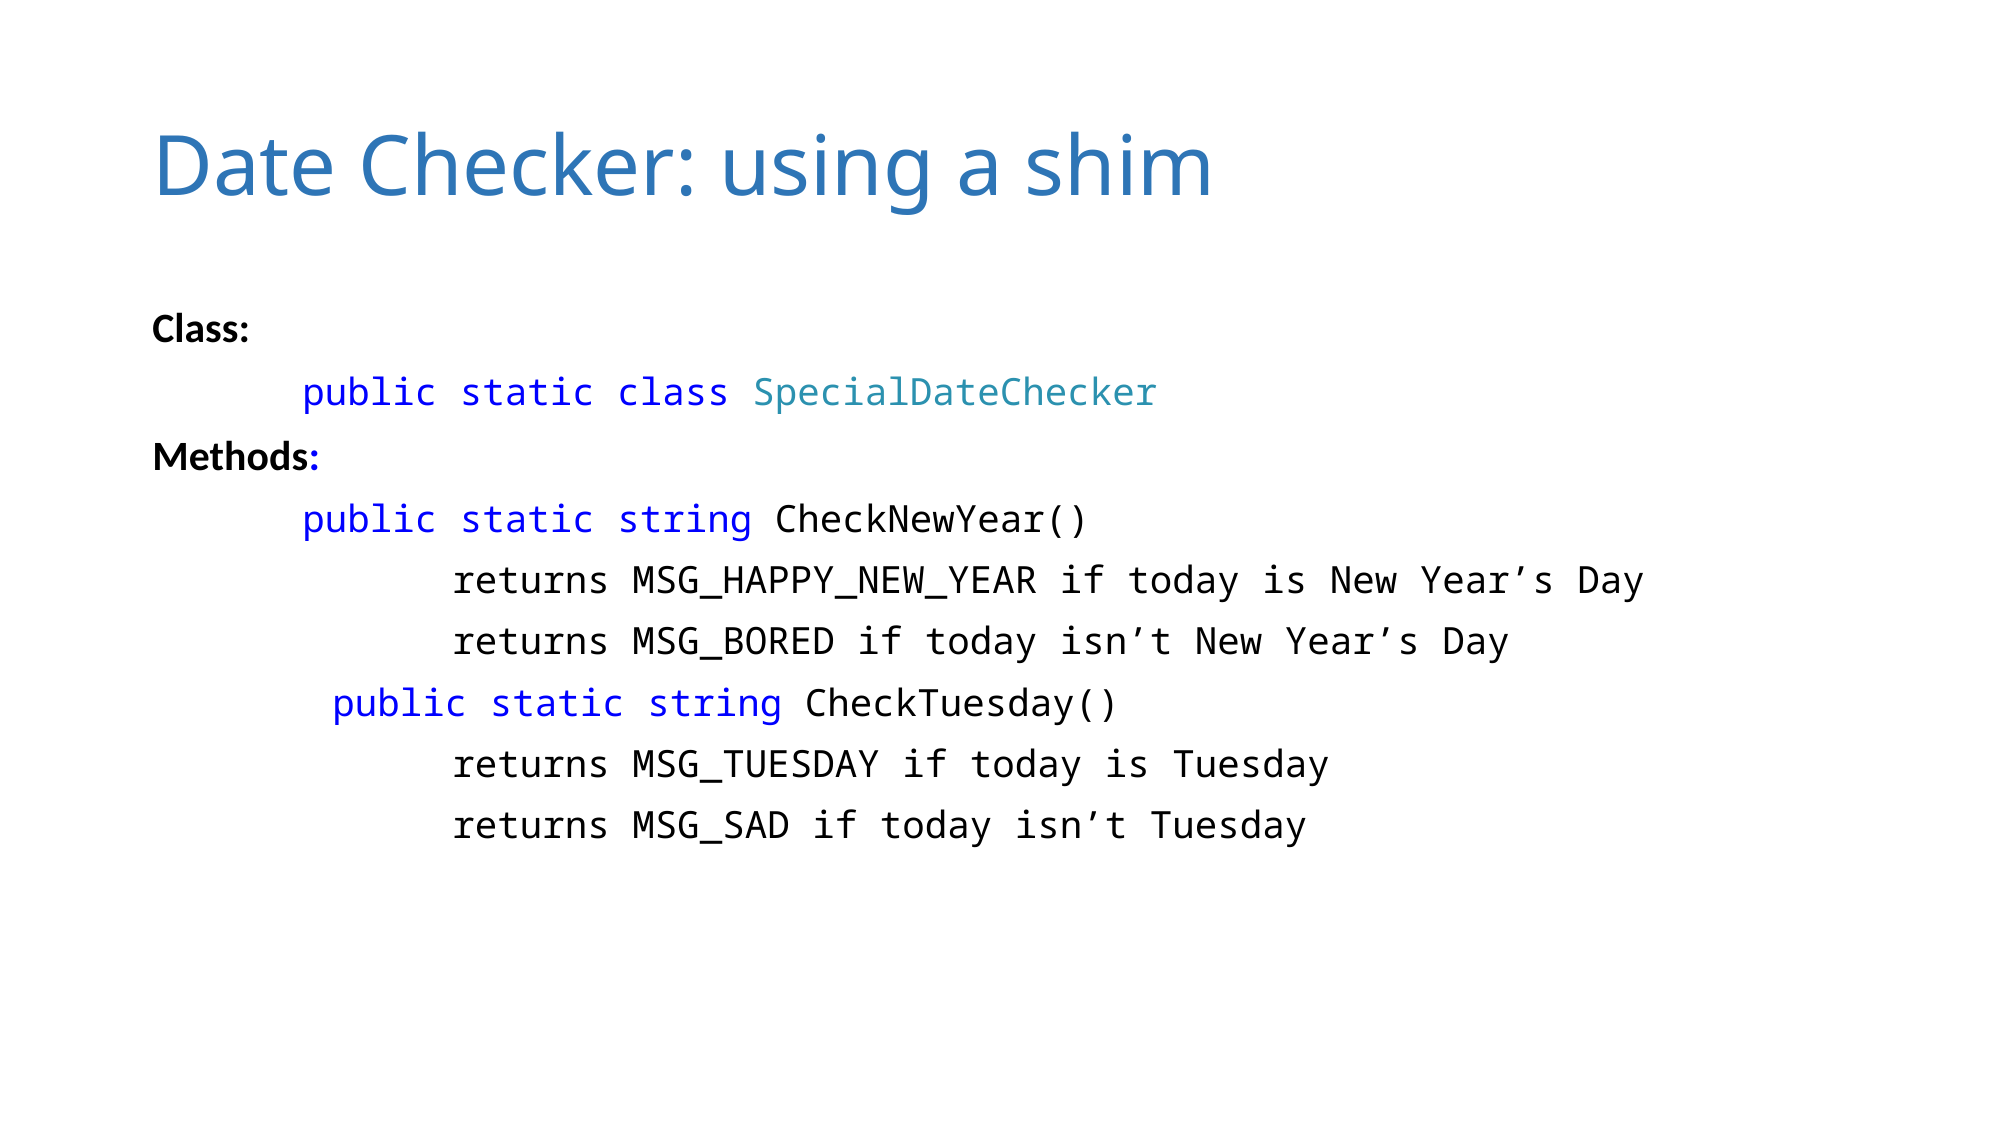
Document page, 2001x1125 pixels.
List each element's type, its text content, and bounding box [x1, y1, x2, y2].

list Class: public static class SpecialDateChecker Methods: public static string CheckNewYear() returns MSG_HAPPY_NEW_YEAR if today is New Year’s Day returns MSG_BORED if today isn’t New Year’s Day public static string CheckTuesday() returns MSG_TUESDAY if today is Tuesday returns MSG_SAD if today isn’t Tuesday [137, 299, 1863, 1014]
title Date Checker: using a shim [137, 59, 1863, 278]
